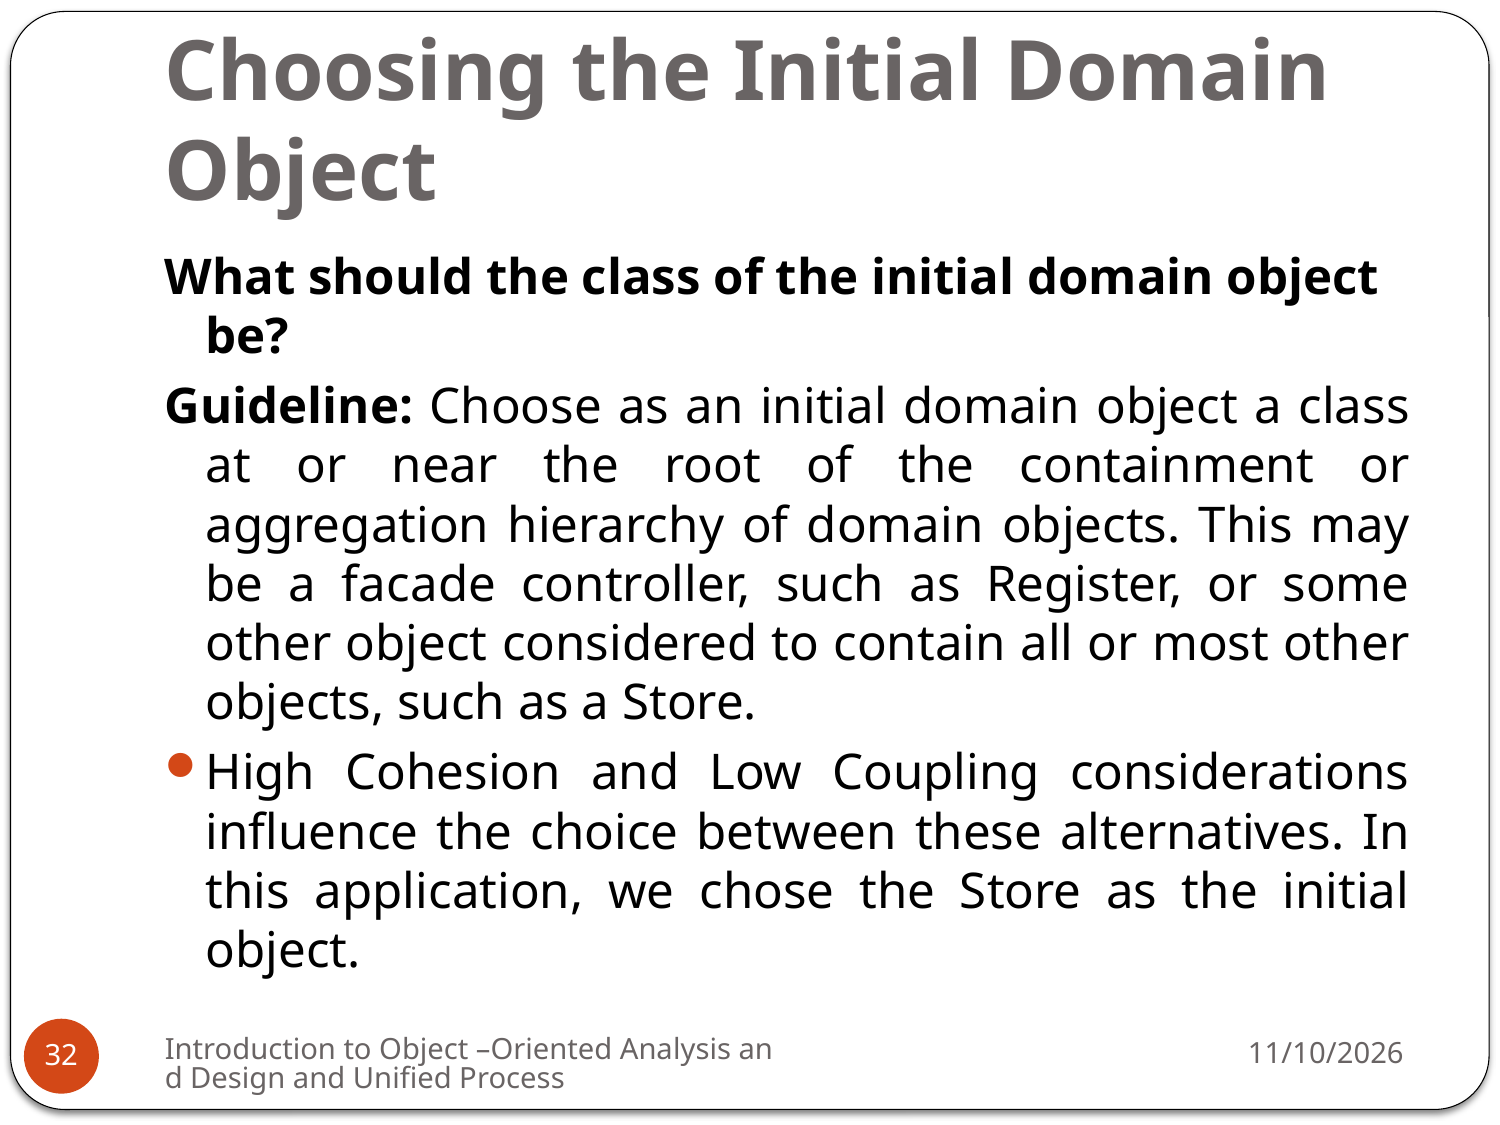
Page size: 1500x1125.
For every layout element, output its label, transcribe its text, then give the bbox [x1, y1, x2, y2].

list What should the class of the initial domain object be? Guideline: Choose as an initial domain object a class at or near the root of the containment or aggregation hierarchy of domain objects. This may be a facade controller, such as Register, or some other object considered to contain all or most other objects, such as a Store. High Cohesion and Low Coupling considerations influence the choice between these alternatives. In this application, we chose the Store as the initial object. [150, 237, 1425, 988]
footer Introduction to Object –Oriented Analysis and Design and Unified Process [150, 1012, 800, 1088]
slide_number 32 [23, 1018, 99, 1094]
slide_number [1012, 1015, 1419, 1094]
title Choosing the Initial Domain Object [150, 45, 1425, 233]
